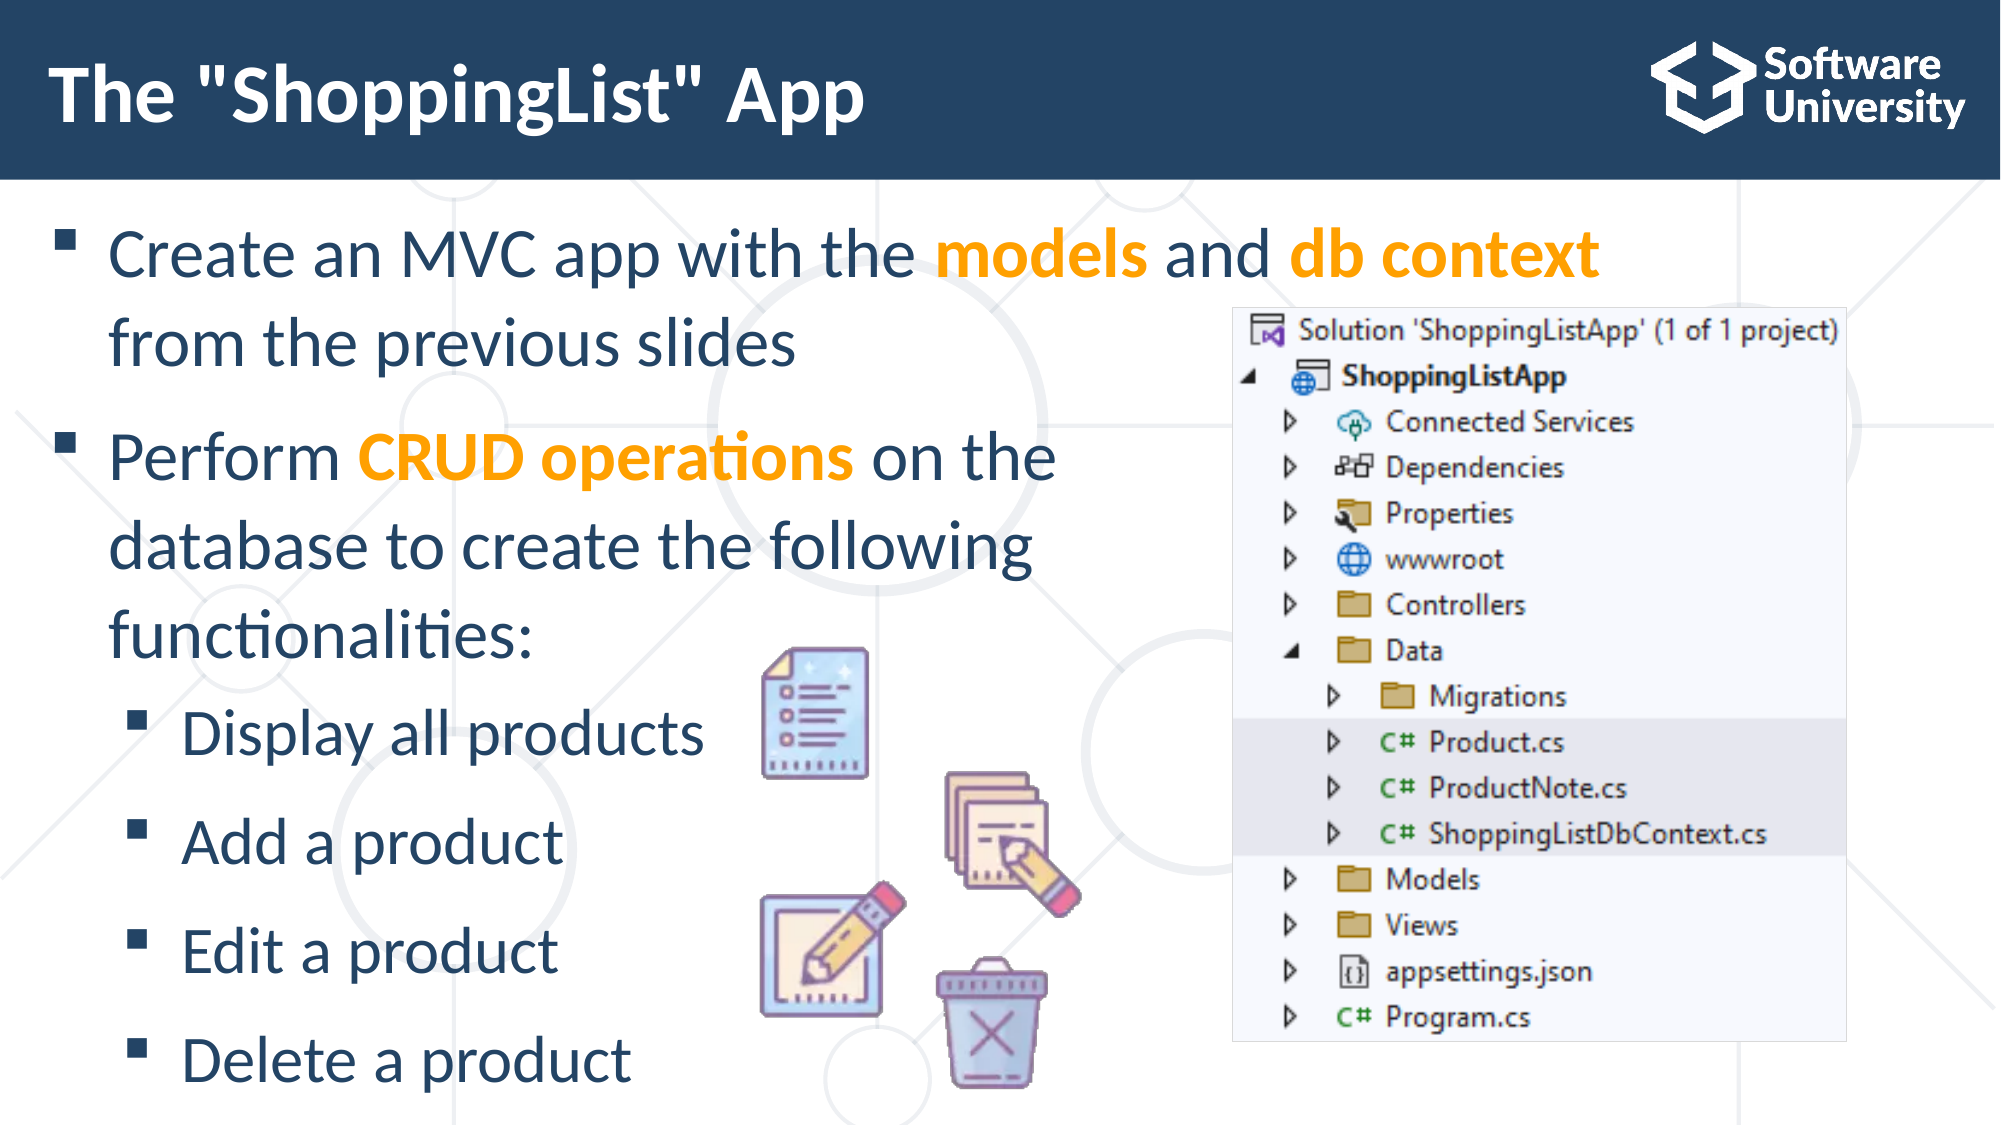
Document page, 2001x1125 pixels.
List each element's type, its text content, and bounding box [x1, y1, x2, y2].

list Create an MVC app with the models and db context from the previous slides Perform CRUD operations on the database to create the following functionalities: Display all products Add a product Edit a product Delete a product [31, 196, 1674, 1109]
picture [1232, 307, 1847, 1042]
picture [930, 756, 1088, 930]
picture [743, 630, 888, 794]
picture [927, 952, 1059, 1098]
title The "ShoppingList" App [31, 16, 1625, 162]
picture [1651, 41, 1966, 134]
picture [743, 871, 913, 1027]
